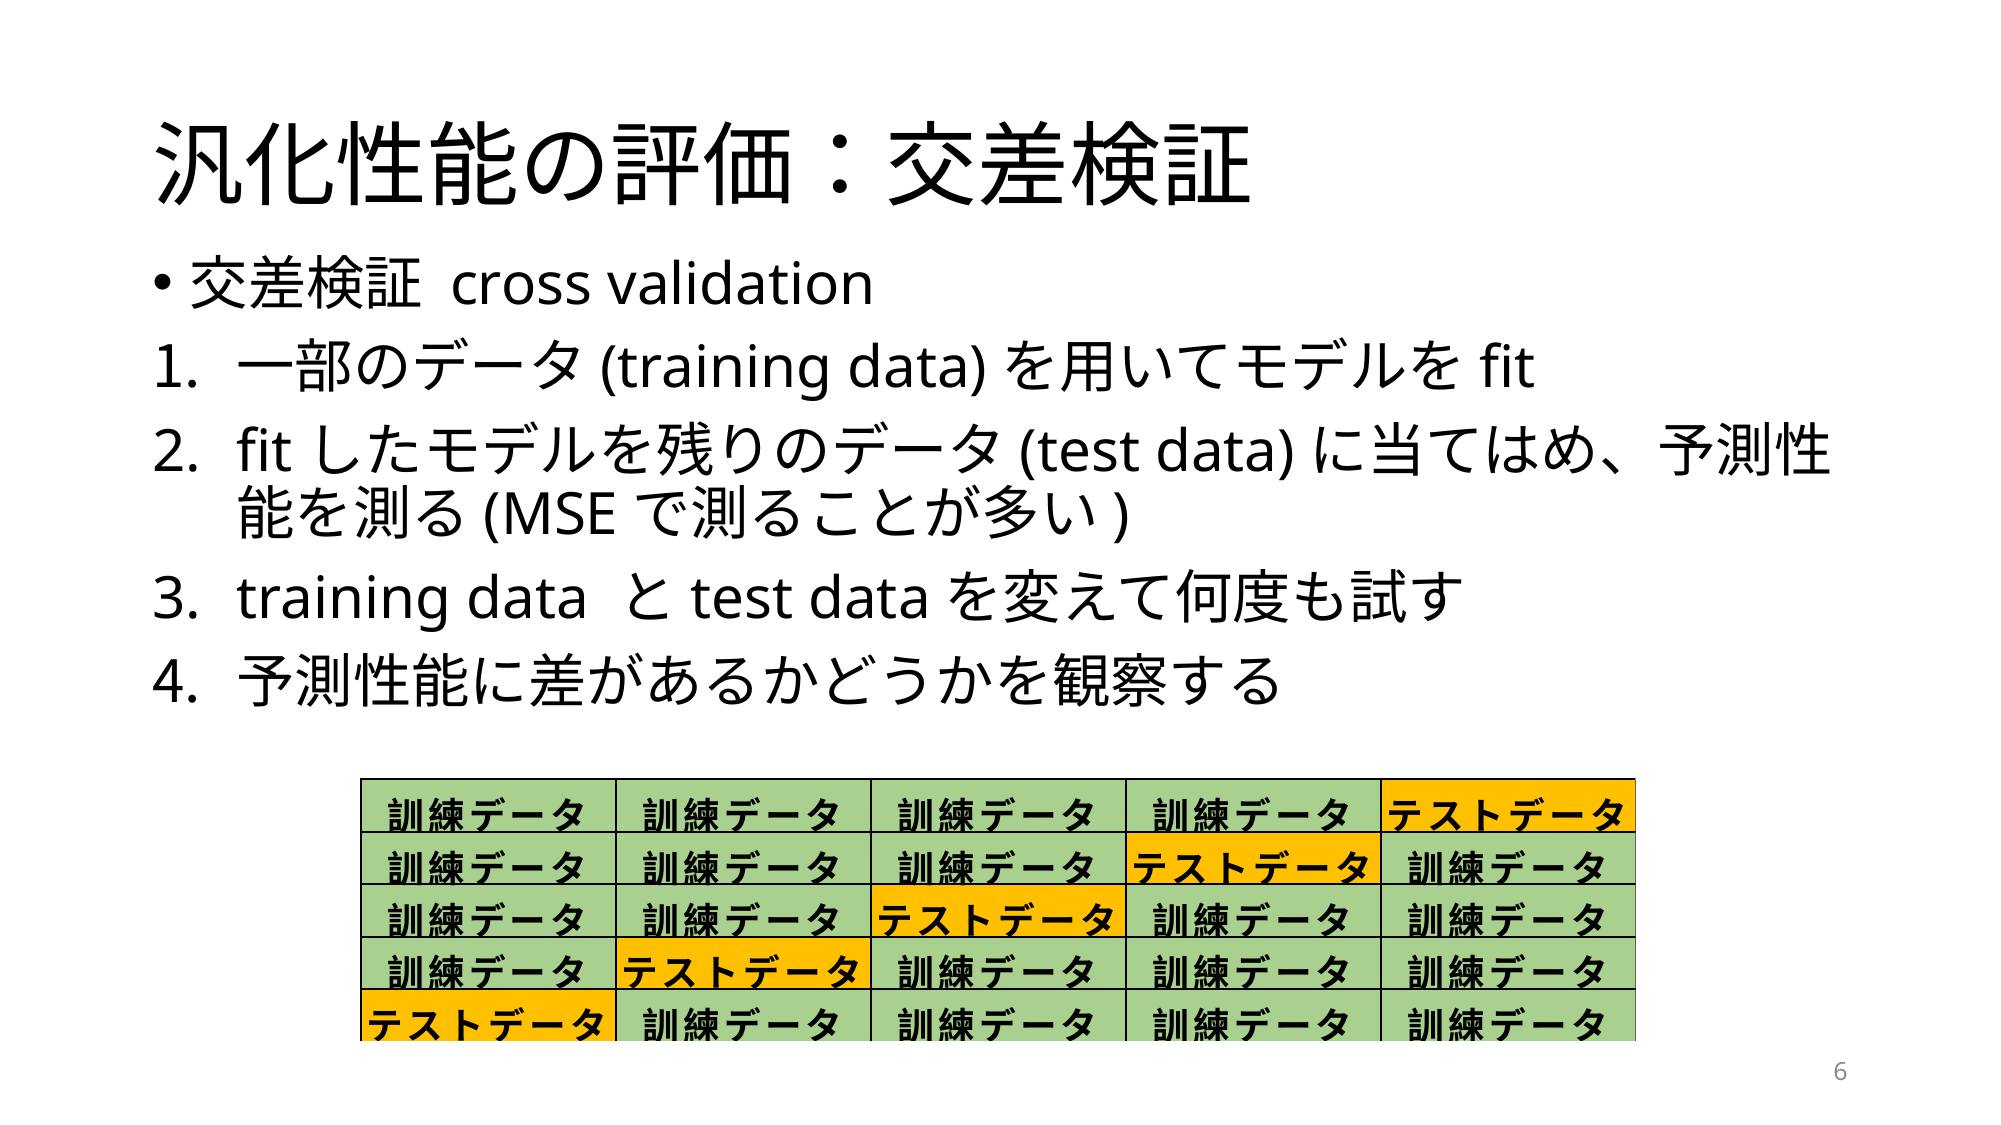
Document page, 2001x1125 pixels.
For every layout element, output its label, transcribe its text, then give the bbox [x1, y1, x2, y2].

list 交差検証 cross validation 一部のデータ(training data)を用いてモデルをfit fitしたモデルを残りのデータ(test data)に当てはめ、予測性能を測る(MSEで測ることが多い) training data とtest dataを変えて何度も試す 予測性能に差があるかどうかを観察する [137, 246, 1863, 961]
picture [360, 778, 1638, 1043]
slide_number 6 [1412, 1042, 1863, 1103]
title 汎化性能の評価：交差検証 [137, 59, 1863, 246]
